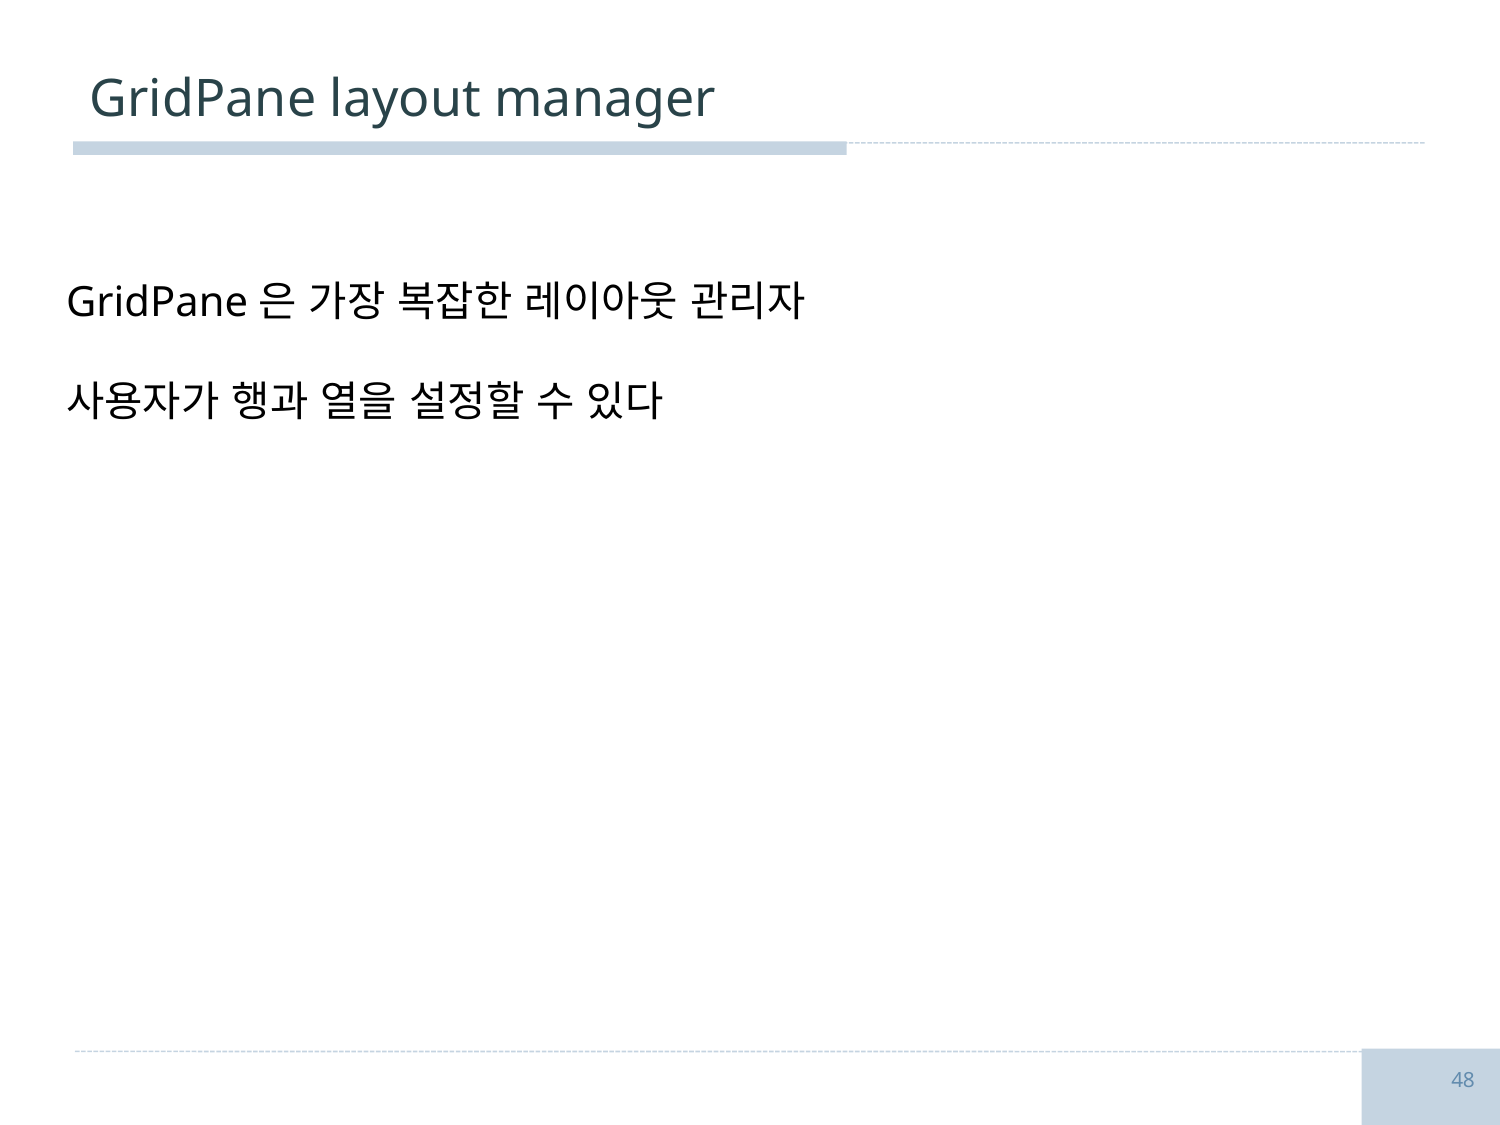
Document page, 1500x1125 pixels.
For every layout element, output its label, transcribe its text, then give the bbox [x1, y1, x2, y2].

title GridPane layout manager [75, 24, 1425, 134]
text_box GridPane은 가장 복잡한 레이아웃 관리자 사용자가 행과 열을 설정할 수 있다 [51, 266, 1462, 432]
